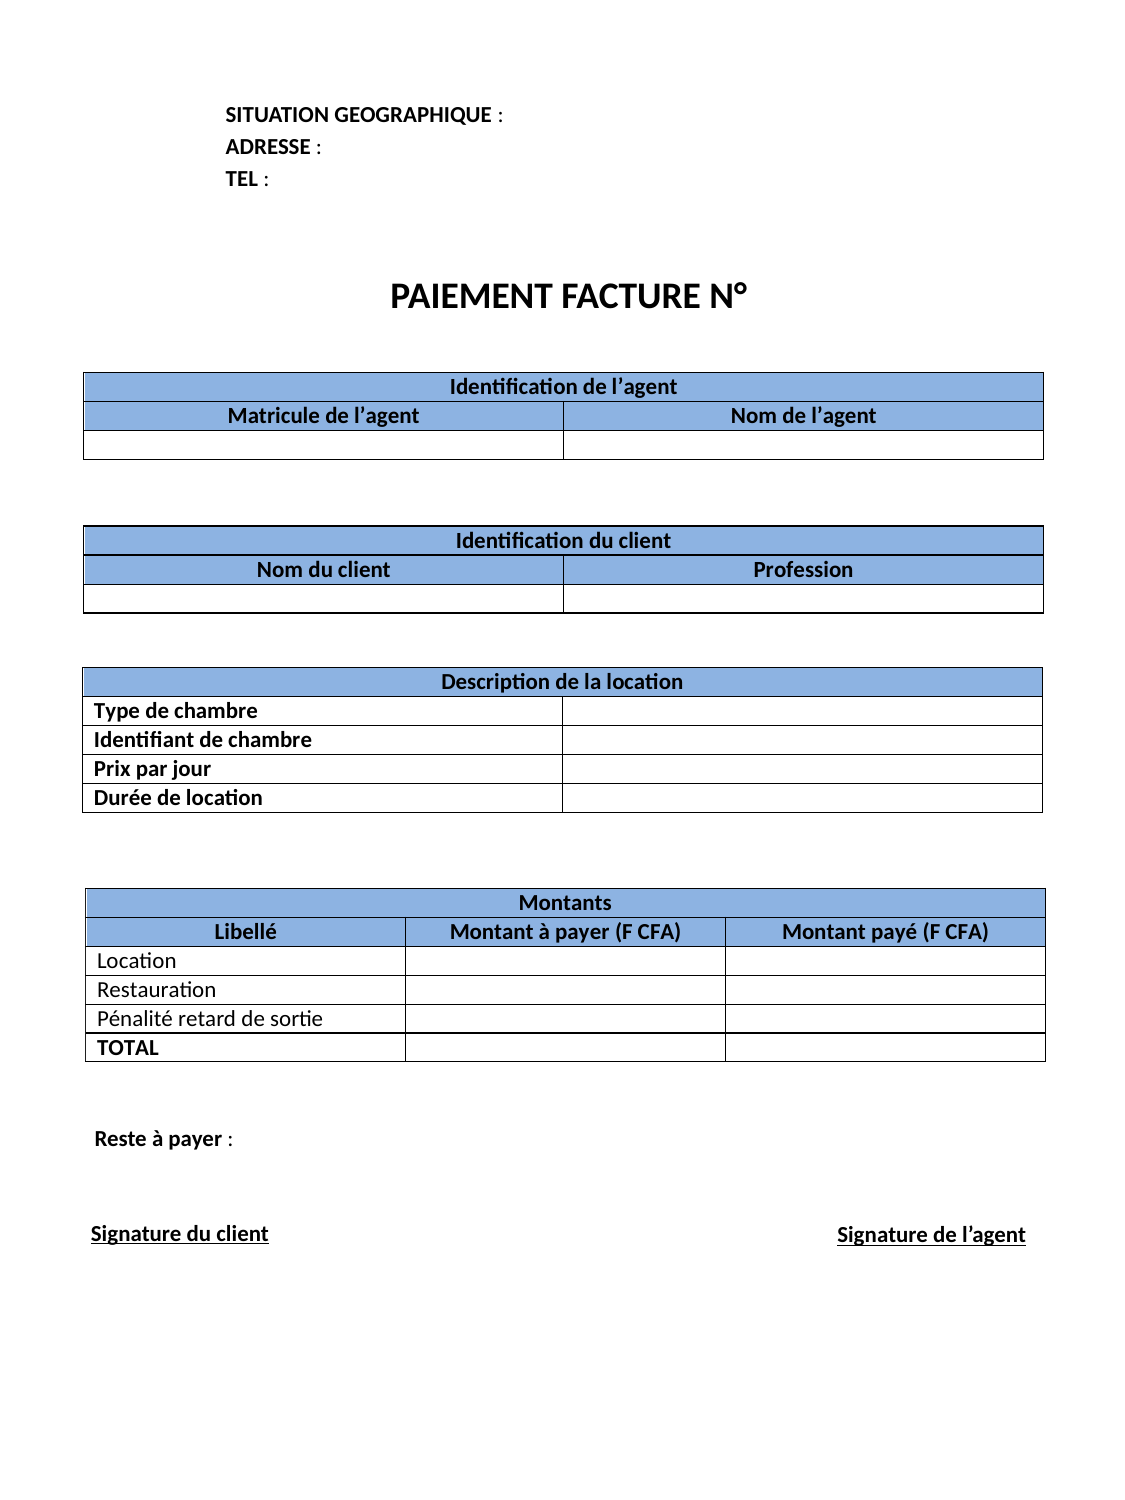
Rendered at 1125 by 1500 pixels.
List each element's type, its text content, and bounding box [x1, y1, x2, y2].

text_box Reste à payer : [79, 1116, 254, 1159]
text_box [67, 666, 1058, 867]
text_box PAIEMENT FACTURE N° [375, 264, 771, 324]
text_box Signature du client [76, 1210, 290, 1253]
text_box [85, 887, 1054, 1117]
picture [68, 371, 1059, 514]
text_box Signature de l’agent [822, 1212, 1042, 1255]
text_box SITUATION GEOGRAPHIQUE : ADRESSE : TEL : [210, 88, 858, 198]
picture [68, 525, 1059, 668]
